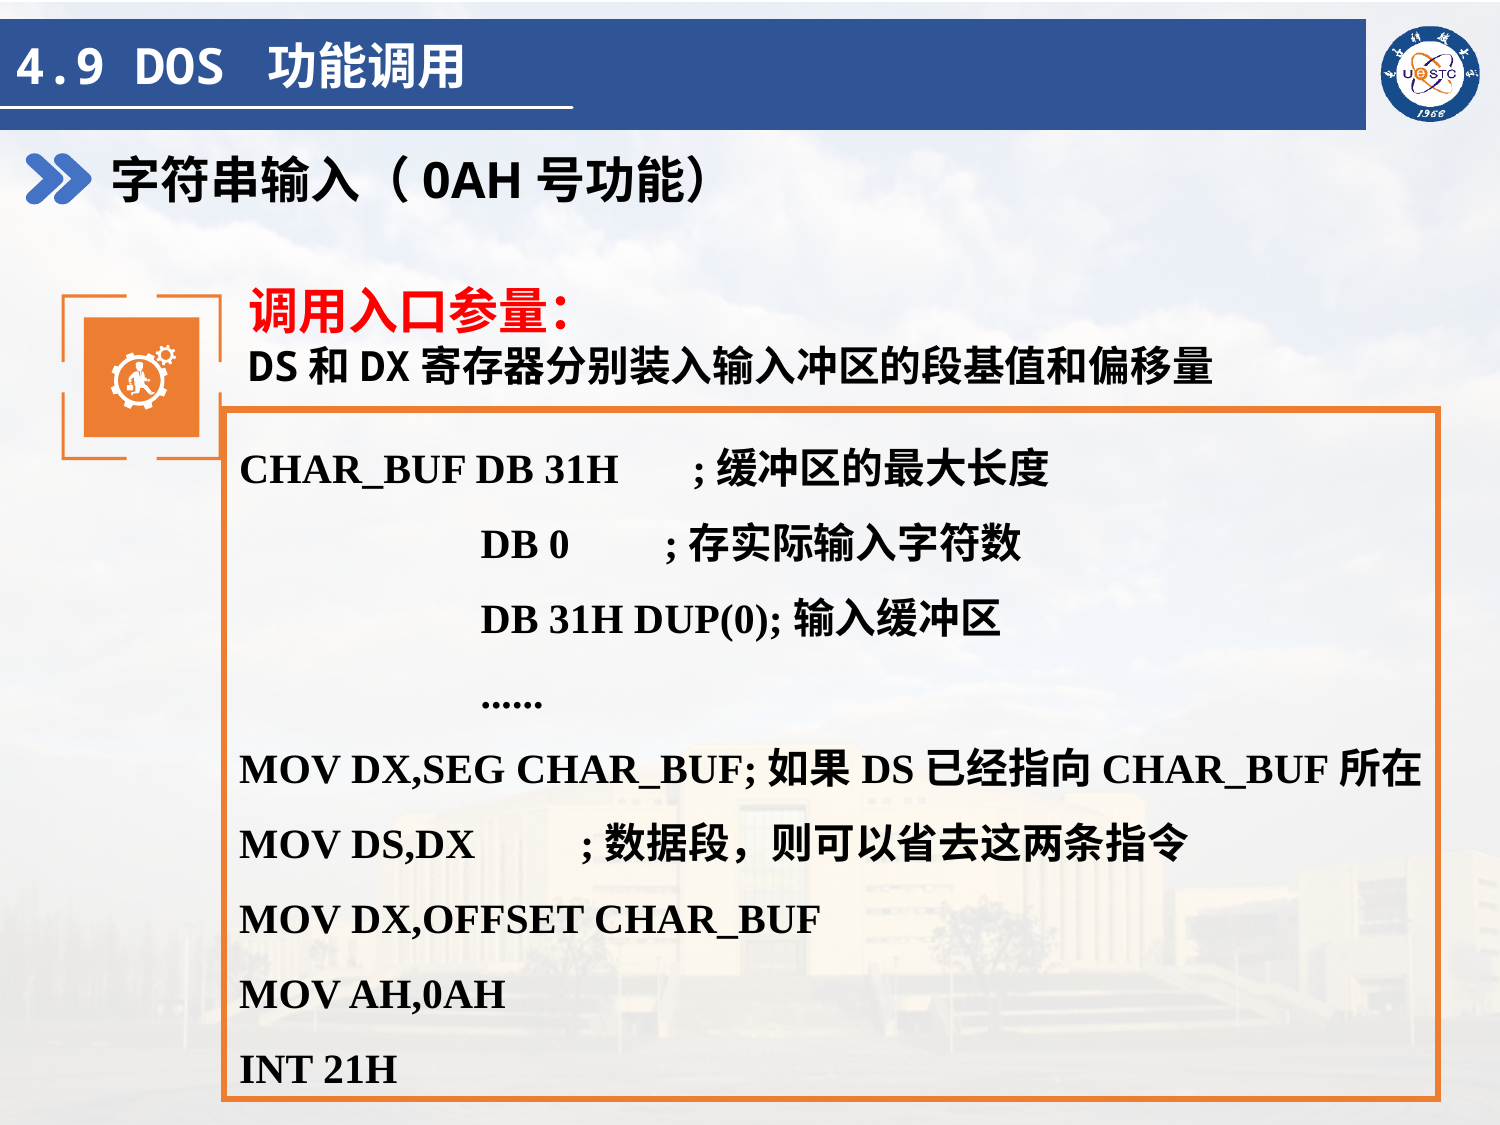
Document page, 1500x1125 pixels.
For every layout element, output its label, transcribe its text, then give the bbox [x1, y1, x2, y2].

text_box [53, 153, 92, 205]
text_box [0, 19, 1366, 130]
text_box 4.9 DOS 功能调用 [0, 26, 1359, 114]
text_box CHAR_BUF DB 31H ;缓冲区的最大长度 DB 0 ;存实际输入字符数 DB 31H DUP(0);输入缓冲区 ...... MOV DX,SEG CHAR_BUF;如果DS已经指向CHAR_BUF所在 MOV DS,DX ;数据段，则可以省去这两条指令 MOV DX,OFFSET CHAR_BUF MOV AH,0AH INT 21H [223, 408, 1439, 1100]
text_box [110, 344, 176, 410]
text_box [156, 391, 223, 461]
text_box [25, 153, 64, 205]
text_box [83, 316, 200, 438]
text_box [156, 293, 223, 363]
text_box 调用入口参量： DS和DX寄存器分别装入输入冲区的段基值和偏移量 [248, 308, 1486, 390]
text_box 字符串输入（0AH号功能） [95, 140, 1315, 216]
text_box [61, 391, 128, 461]
text_box [61, 293, 128, 363]
picture [1375, 20, 1486, 127]
